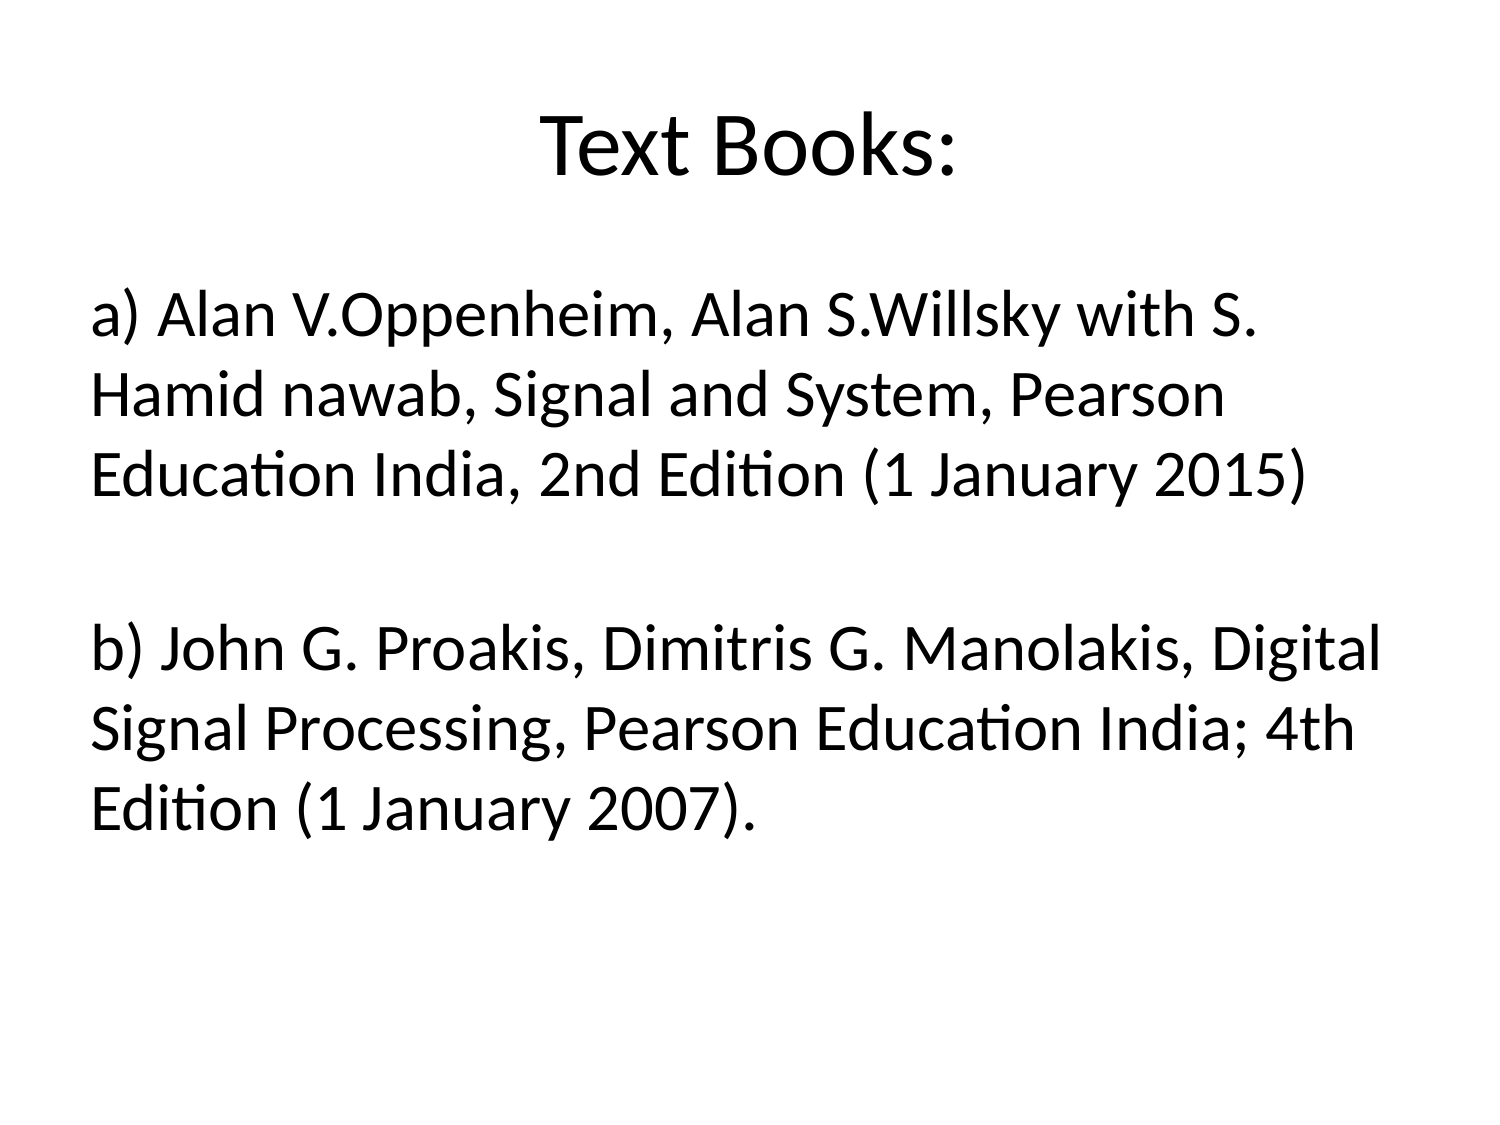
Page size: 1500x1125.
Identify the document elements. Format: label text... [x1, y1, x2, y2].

title Text Books: [75, 45, 1425, 233]
list a) Alan V.Oppenheim, Alan S.Willsky with S. Hamid nawab, Signal and System, Pearson Education India, 2nd Edition (1 January 2015) b) John G. Proakis, Dimitris G. Manolakis, Digital Signal Processing, Pearson Education India; 4th Edition (1 January 2007). [75, 262, 1425, 1005]
